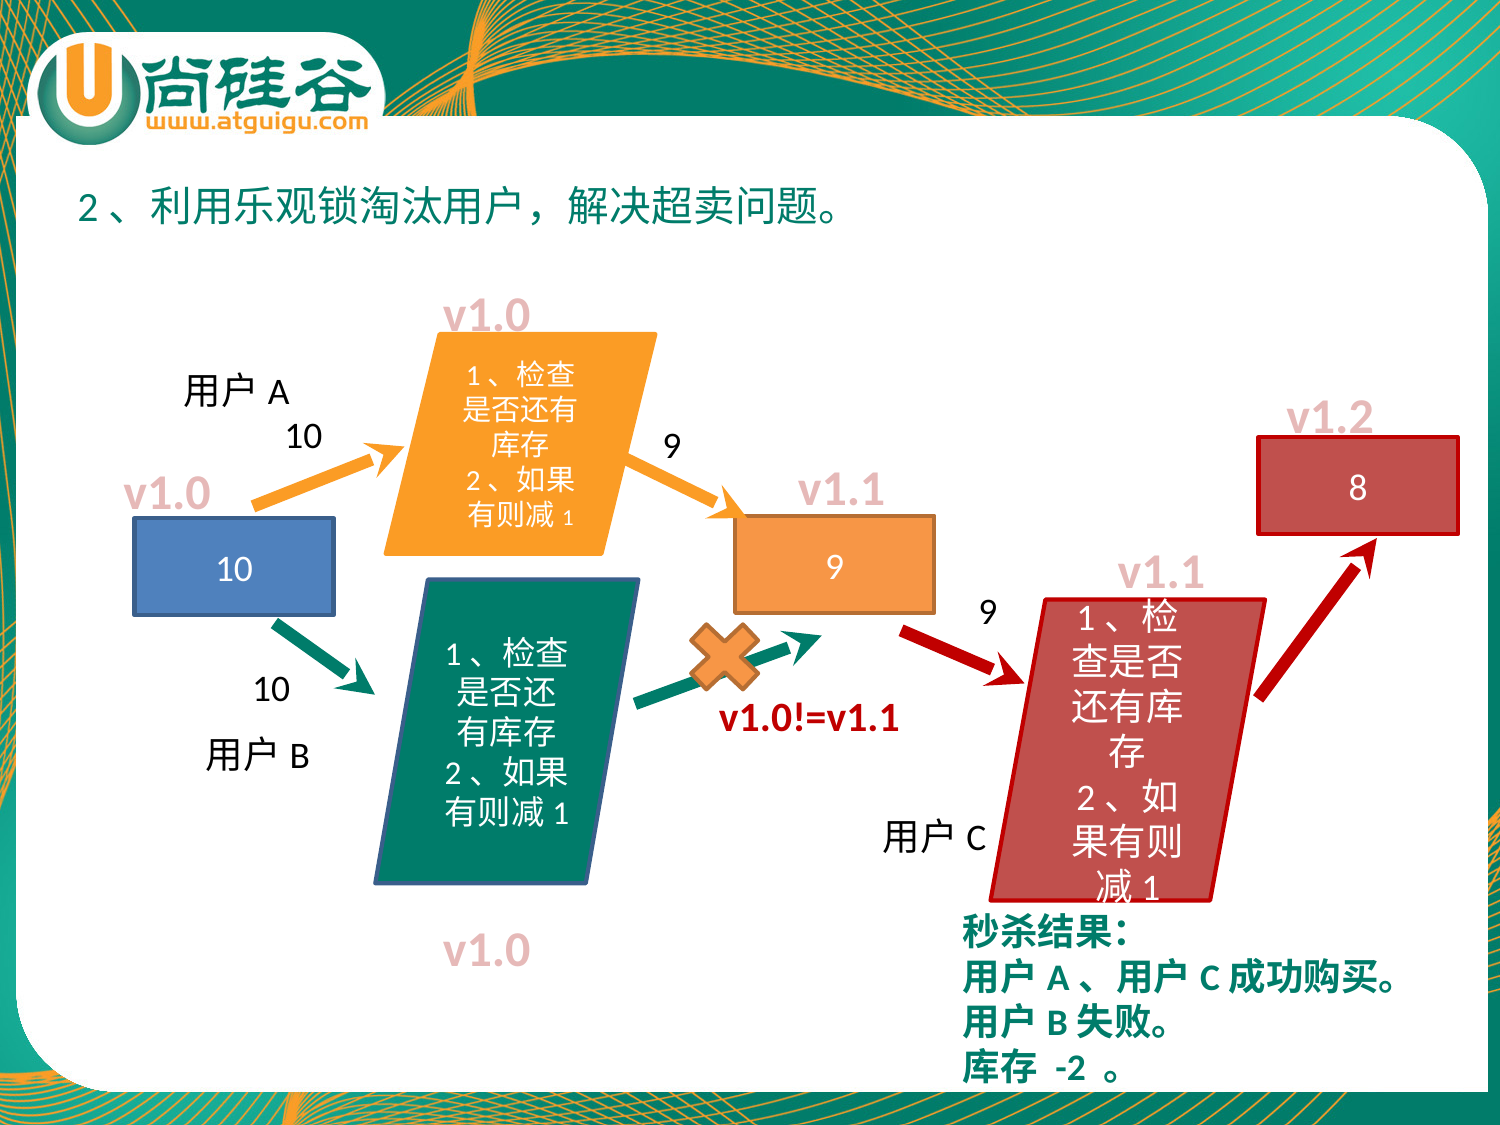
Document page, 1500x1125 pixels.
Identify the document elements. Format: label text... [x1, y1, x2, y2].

text_box 秒杀结果： 用户A、用户C成功购买。 用户B失败。 库存 -2 。 [948, 900, 1431, 1096]
text_box 9 [647, 413, 697, 454]
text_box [618, 455, 748, 519]
text_box 10 [269, 404, 338, 444]
text_box v1.1 [782, 447, 901, 523]
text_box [274, 622, 376, 695]
text_box 9 [733, 514, 936, 615]
text_box 9 [963, 579, 1013, 628]
text_box 用户C [867, 806, 1002, 866]
text_box 10 [132, 516, 336, 617]
text_box [695, 622, 719, 633]
picture [0, 0, 1500, 1125]
text_box v1.0 [427, 273, 546, 349]
text_box 1、检查是否还有库存 2、如果有则减1 [988, 597, 1252, 900]
text_box 2、利用乐观锁淘汰用户，解决超卖问题。 [62, 172, 888, 238]
text_box v1.0!=v1.1 [704, 682, 916, 748]
text_box 用户B [190, 723, 325, 784]
text_box v1.2 [1271, 375, 1389, 451]
text_box v1.1 [1102, 531, 1221, 607]
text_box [634, 635, 822, 705]
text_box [1257, 537, 1378, 700]
text_box 用户A [169, 359, 305, 420]
text_box 10 [237, 656, 305, 717]
text_box v1.0 [427, 909, 546, 984]
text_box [252, 446, 405, 507]
text_box 8 [1256, 435, 1460, 536]
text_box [900, 629, 1025, 684]
text_box 1、检查是否还有库存 2、如果有则减1 [373, 577, 641, 886]
text_box [730, 622, 754, 633]
text_box v1.0 [108, 451, 227, 527]
text_box 1、检查是否还有库存 2、如果有则减1 [383, 331, 658, 556]
